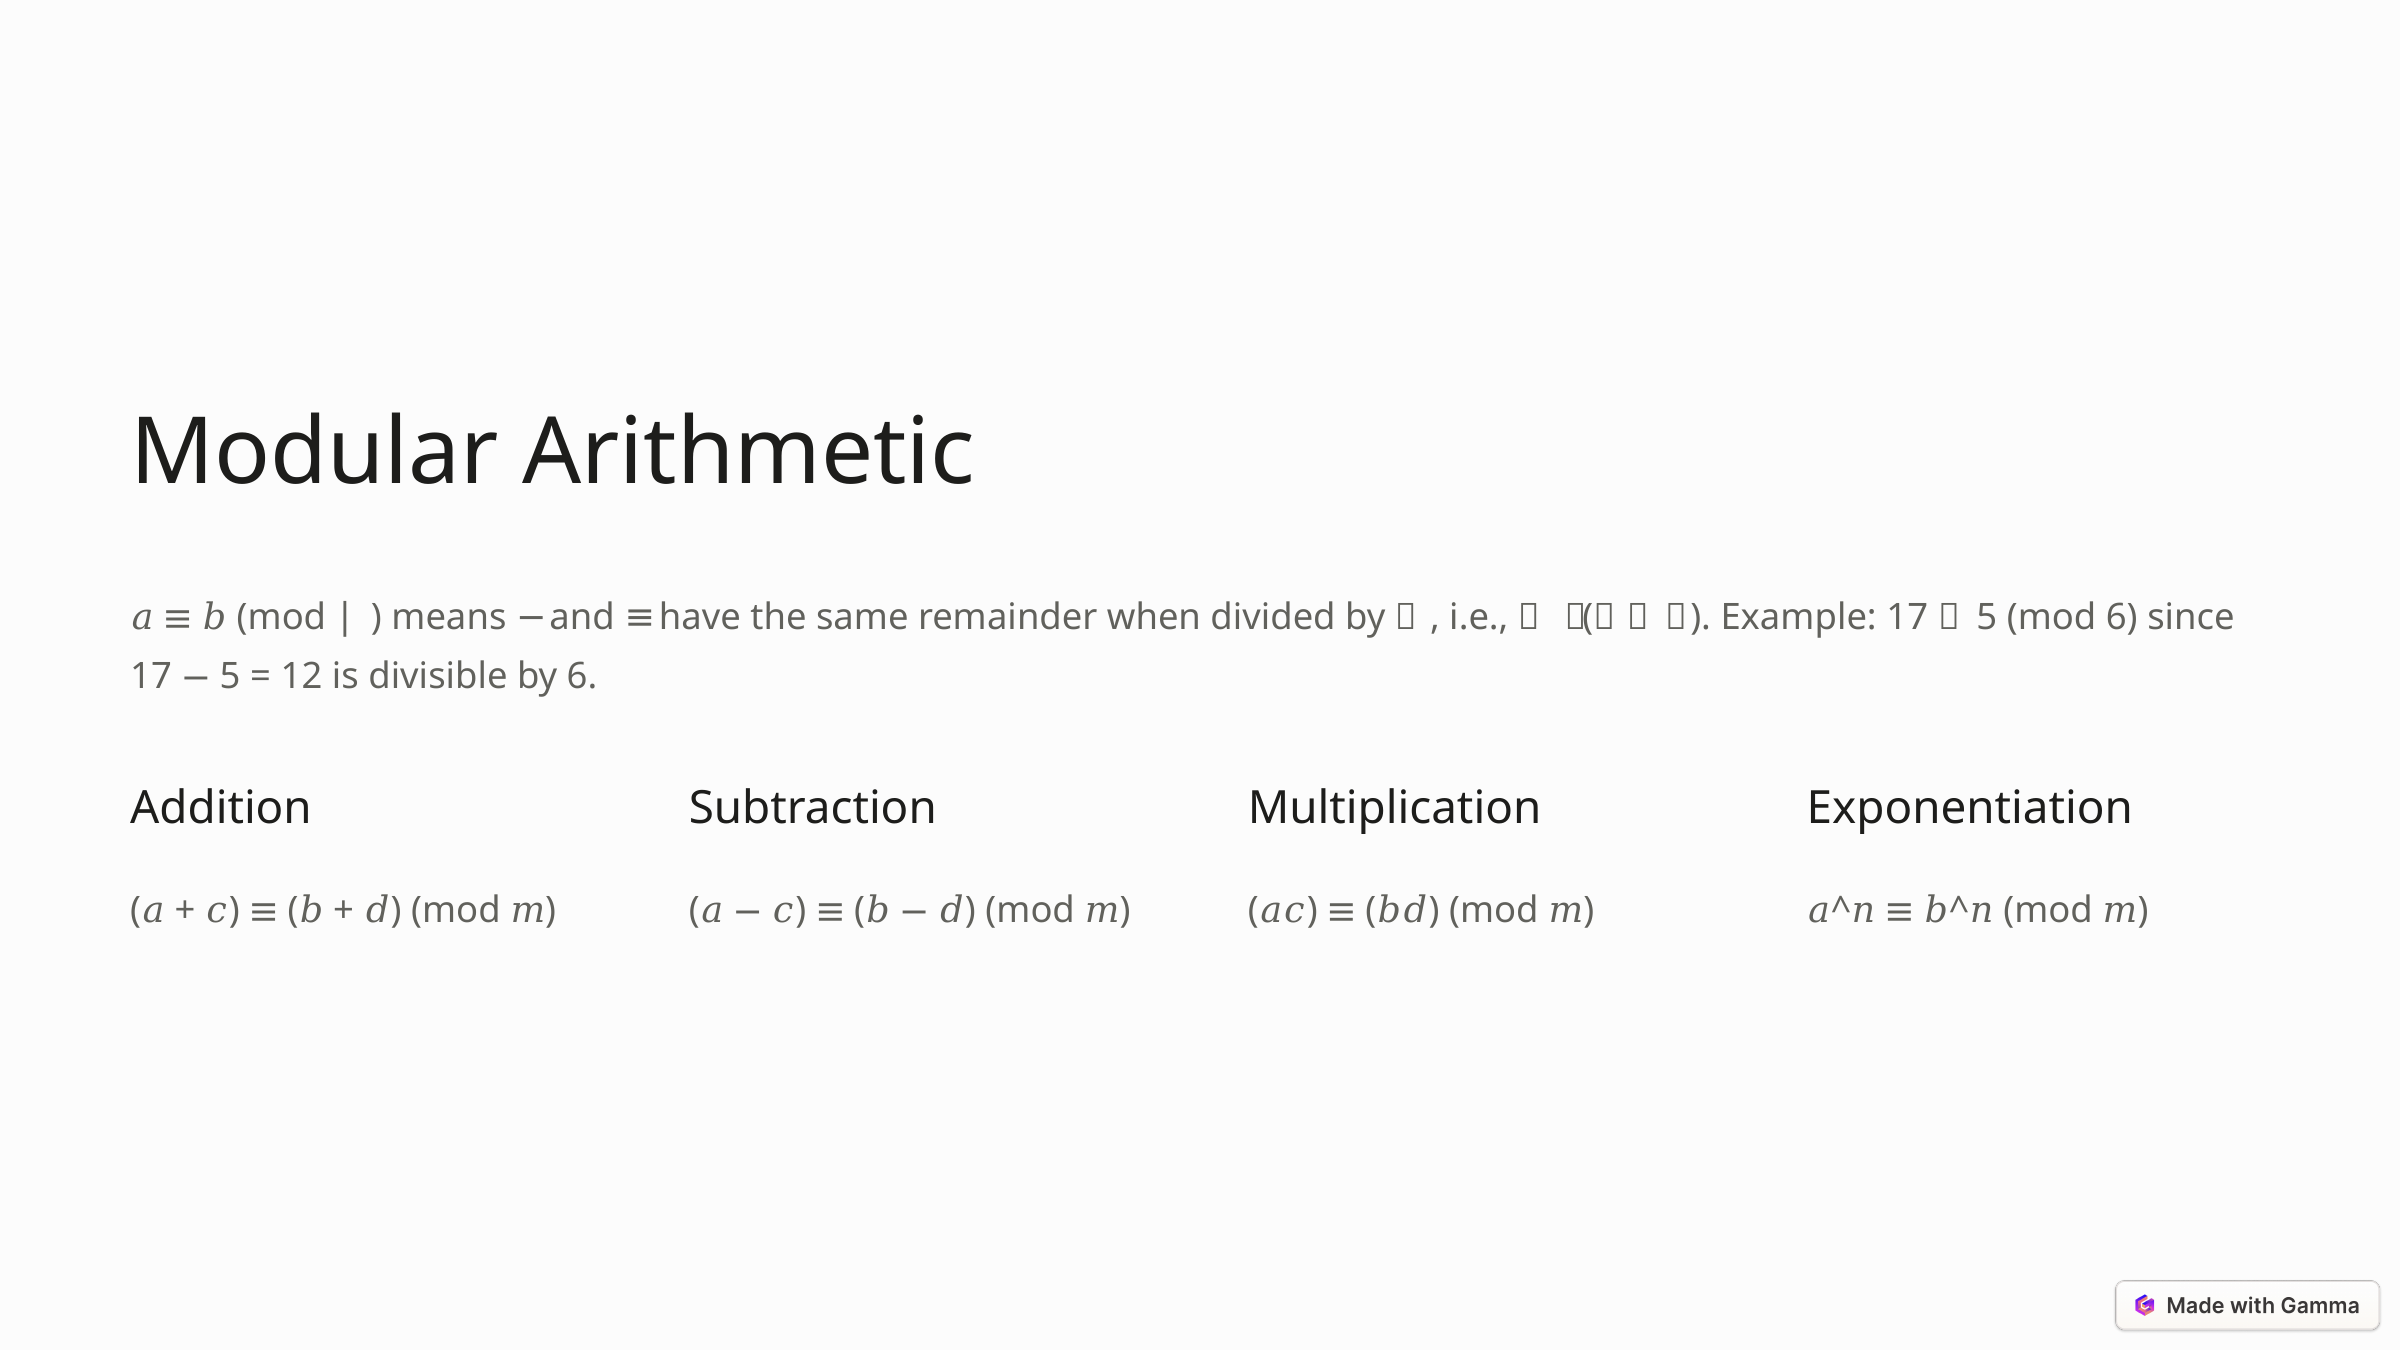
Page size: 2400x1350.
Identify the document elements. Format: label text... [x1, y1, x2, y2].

text_box Exponentiation [1806, 775, 2272, 834]
text_box 𝑎^𝑛 ≡ 𝑏^𝑛 (mod 𝑚) [1806, 870, 2274, 931]
text_box Addition [130, 775, 596, 834]
text_box Modular Arithmetic [130, 386, 1061, 503]
text_box Subtraction [688, 775, 1155, 834]
text_box (𝑎 − 𝑐) ≡ (𝑏 − 𝑑) (mod 𝑚) [688, 870, 1156, 931]
text_box 𝑎 ≡ 𝑏 (mod 𝑚) means 𝑎 and 𝑏 have the same remainder when divided by 𝑚, i.e., 𝑚 ∣ (𝑎 − 𝑏). Example: 17 ≡ 5 (mod 6) since 17 − 5 = 12 is divisible by 6. [130, 577, 2270, 697]
text_box (𝑎 + 𝑐) ≡ (𝑏 + 𝑑) (mod 𝑚) [130, 870, 597, 931]
text_box Multiplication [1247, 775, 1713, 834]
picture [2106, 1271, 2389, 1339]
text_box (𝑎𝑐) ≡ (𝑏𝑑) (mod 𝑚) [1247, 870, 1715, 931]
